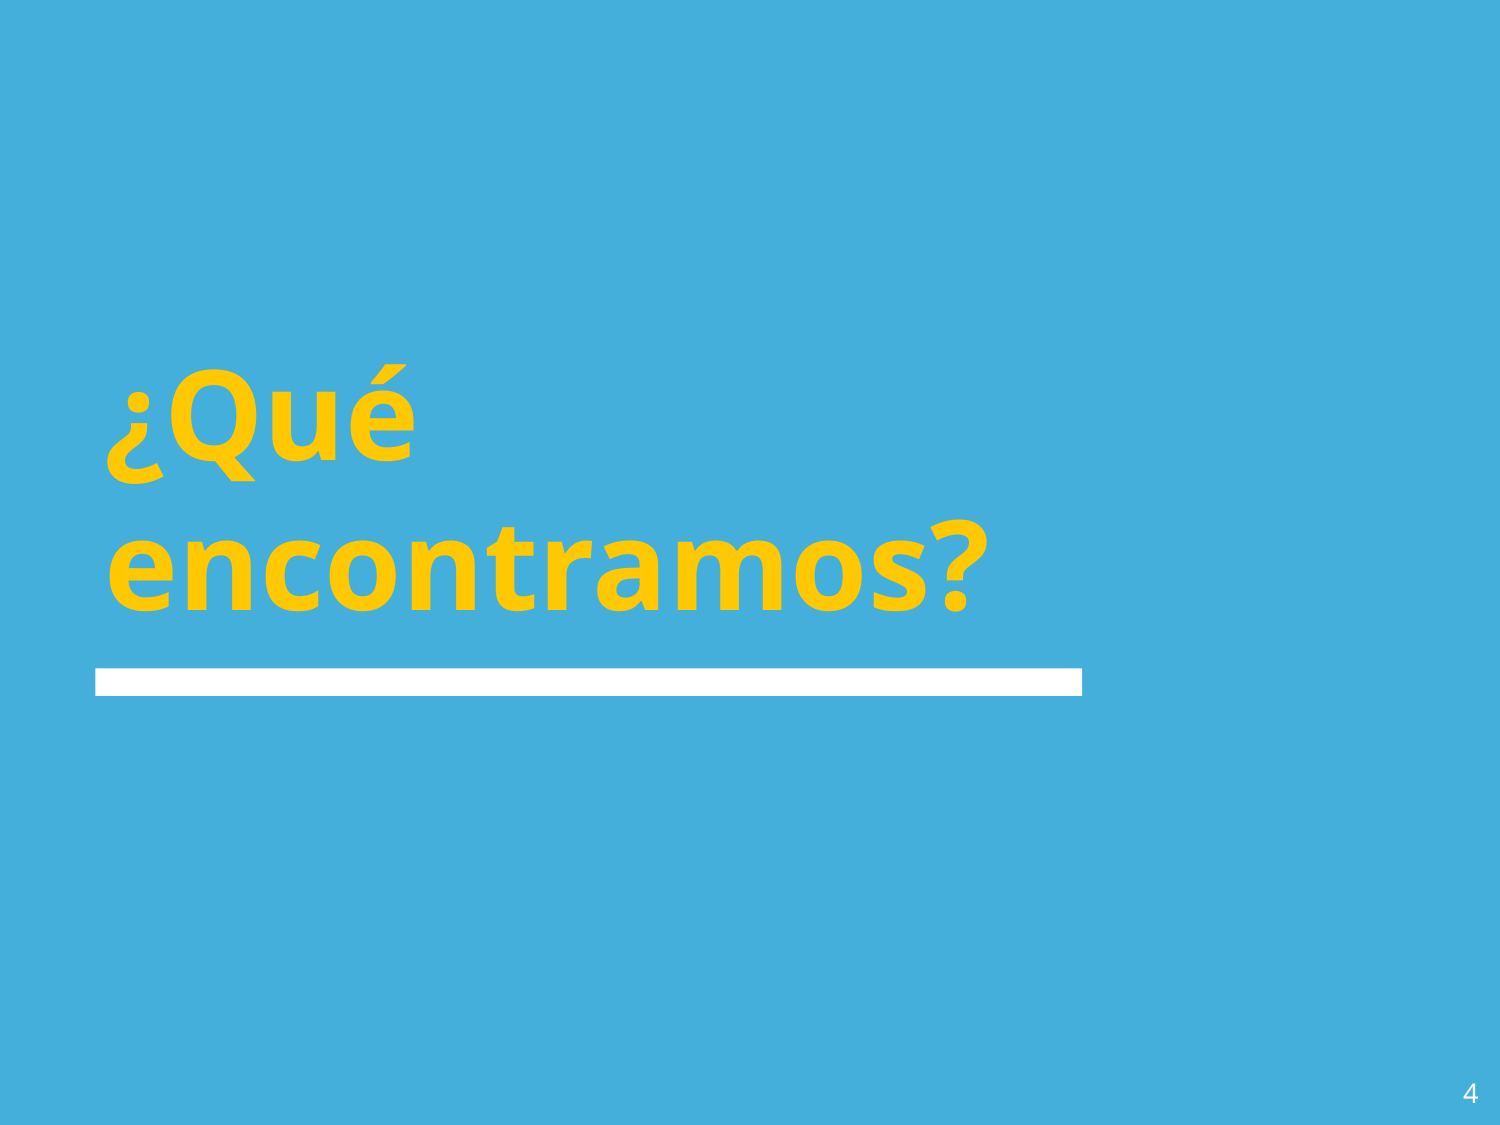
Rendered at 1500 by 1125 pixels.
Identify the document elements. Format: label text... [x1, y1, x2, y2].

slide_number 4 [1403, 1061, 1494, 1125]
title ¿Qué encontramos? [89, 197, 1076, 771]
